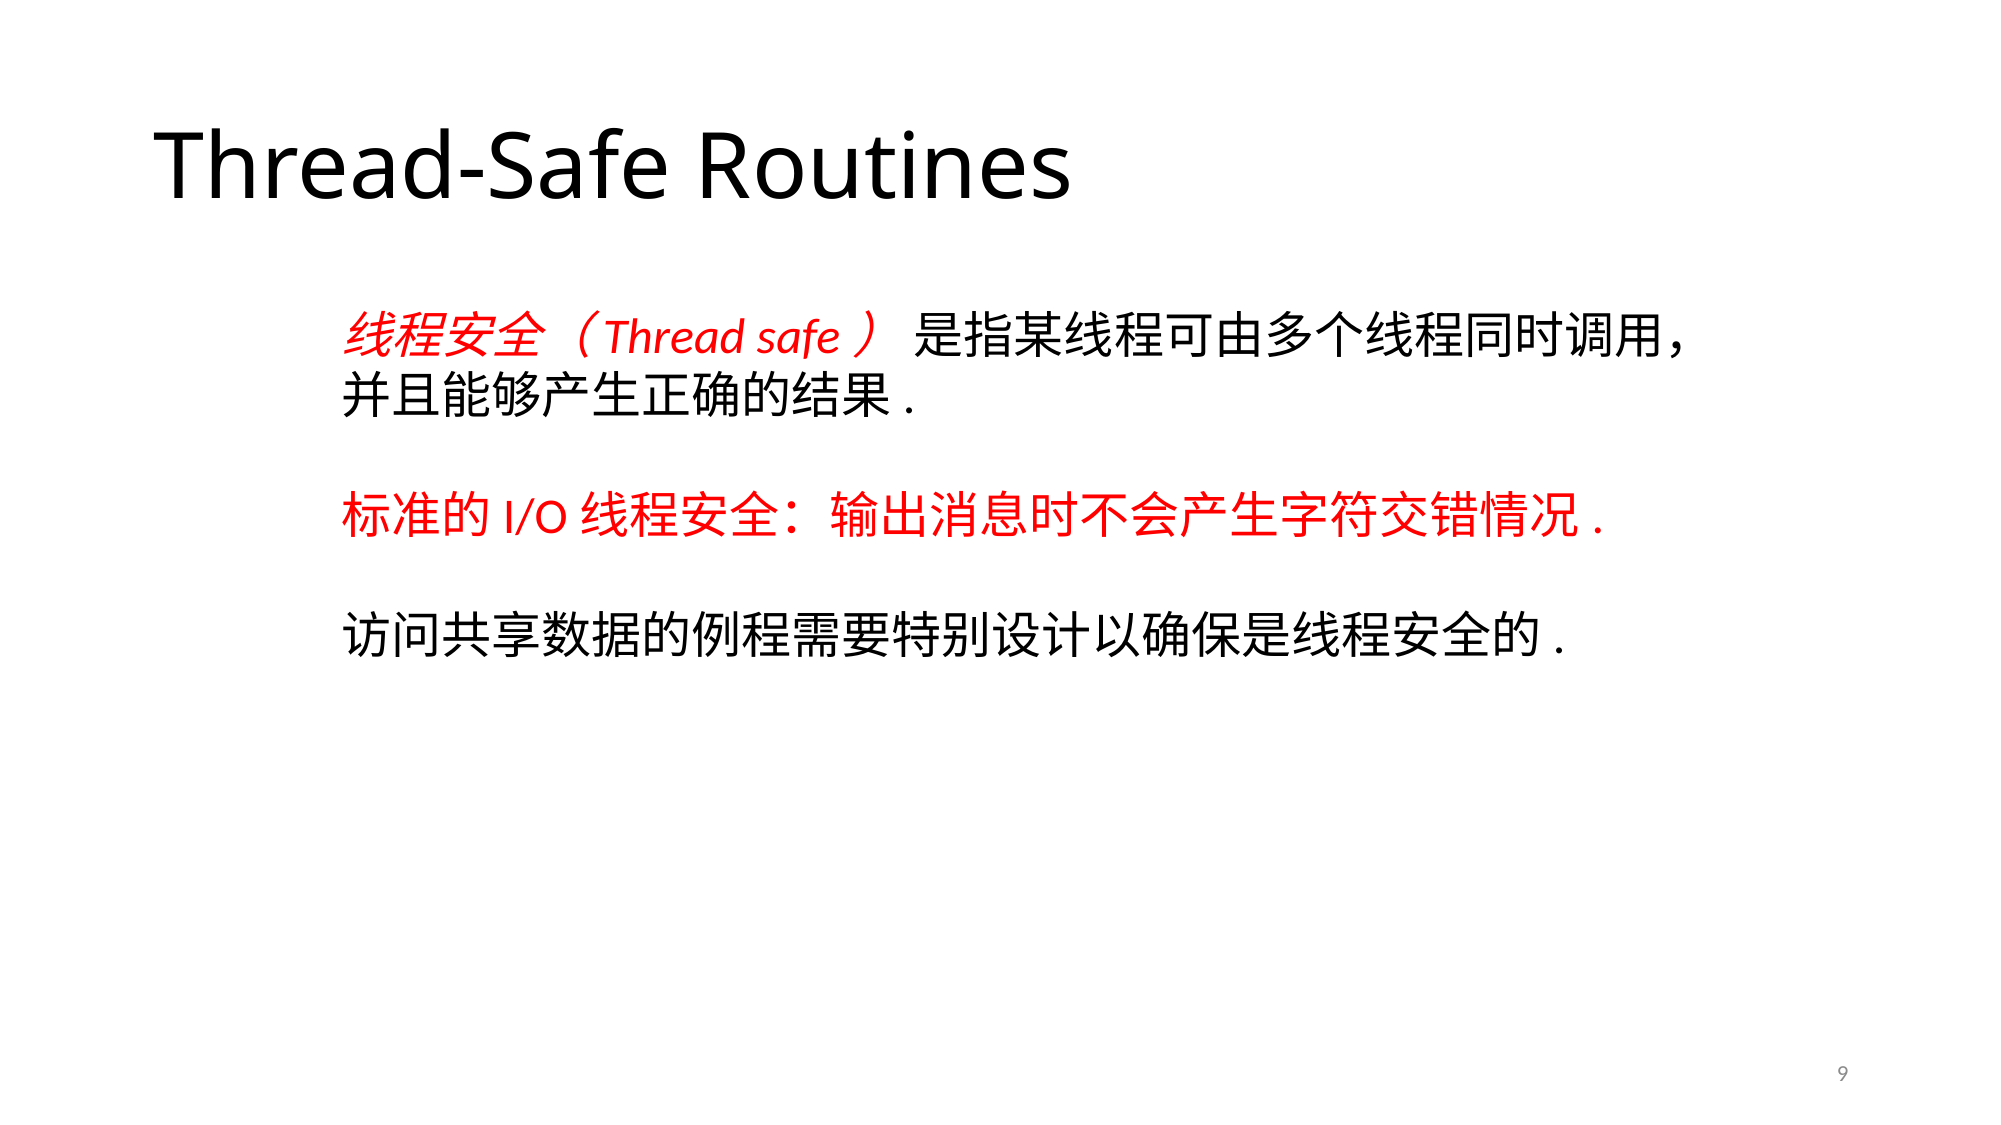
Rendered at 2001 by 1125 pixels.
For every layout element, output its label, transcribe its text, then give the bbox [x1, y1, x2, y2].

slide_number 9 [1413, 1042, 1864, 1103]
title Thread-Safe Routines [138, 60, 1864, 278]
text_box 线程安全（Thread safe） 是指某线程可由多个线程同时调用，并且能够产生正确的结果. 标准的I/O线程安全：输出消息时不会产生字符交错情况. 访问共享数据的例程需要特别设计以确保是线程安全的. [326, 295, 1727, 671]
